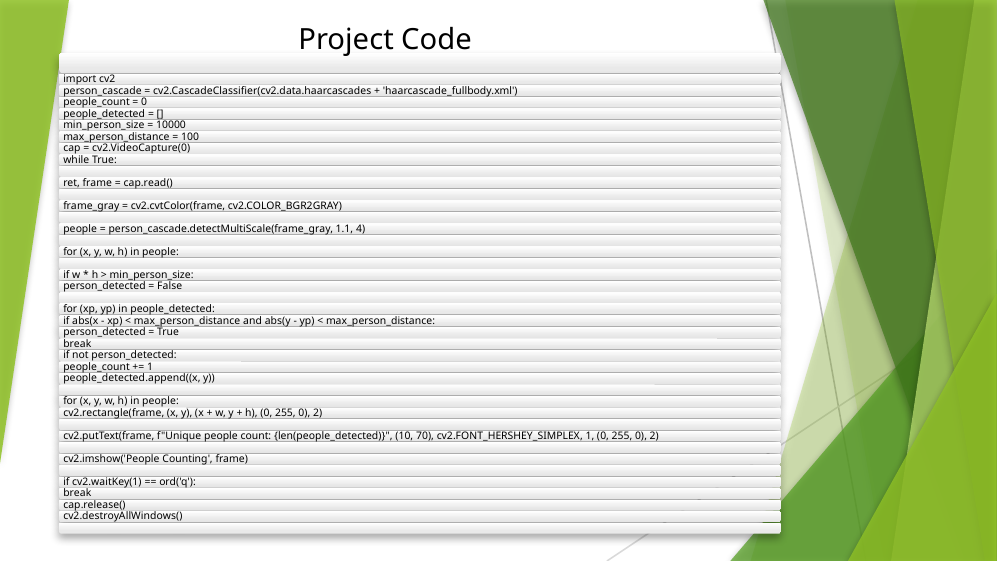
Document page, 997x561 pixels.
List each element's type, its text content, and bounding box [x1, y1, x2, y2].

text_box Project Code [283, 13, 591, 51]
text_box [58, 51, 782, 535]
